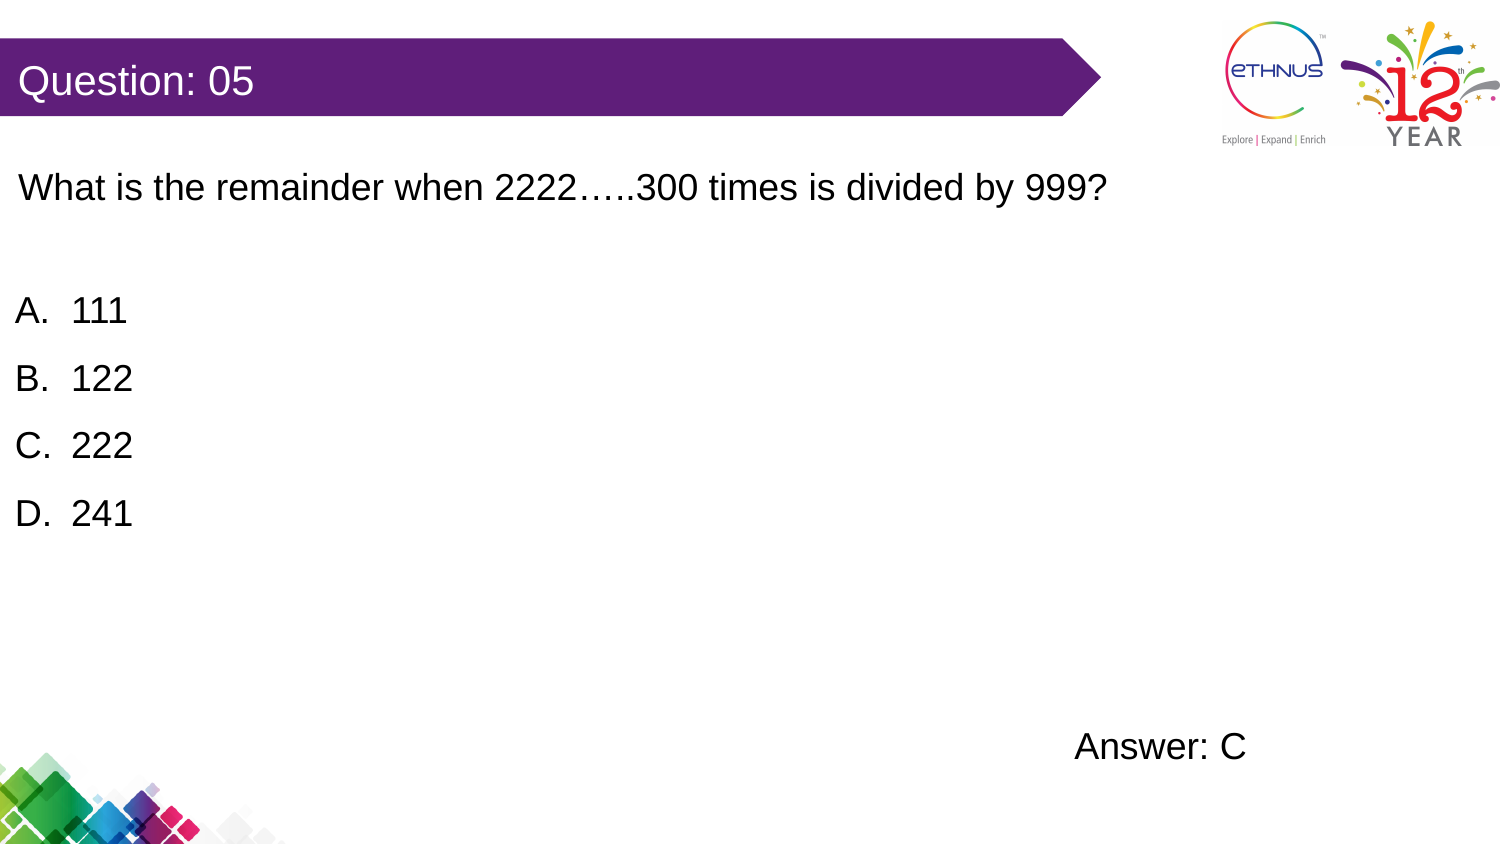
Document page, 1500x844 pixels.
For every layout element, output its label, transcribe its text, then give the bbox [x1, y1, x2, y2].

text_box 111 122 222 241 [0, 256, 519, 542]
picture [0, 744, 413, 844]
text_box Answer: C [1059, 714, 1338, 774]
text_box Question: 05 [0, 38, 900, 130]
text_box What is the remainder when 2222…..300 times is divided by 999? [0, 155, 1257, 216]
picture [1221, 19, 1500, 147]
text_box [900, 38, 1102, 117]
text_box [0, 169, 1270, 230]
